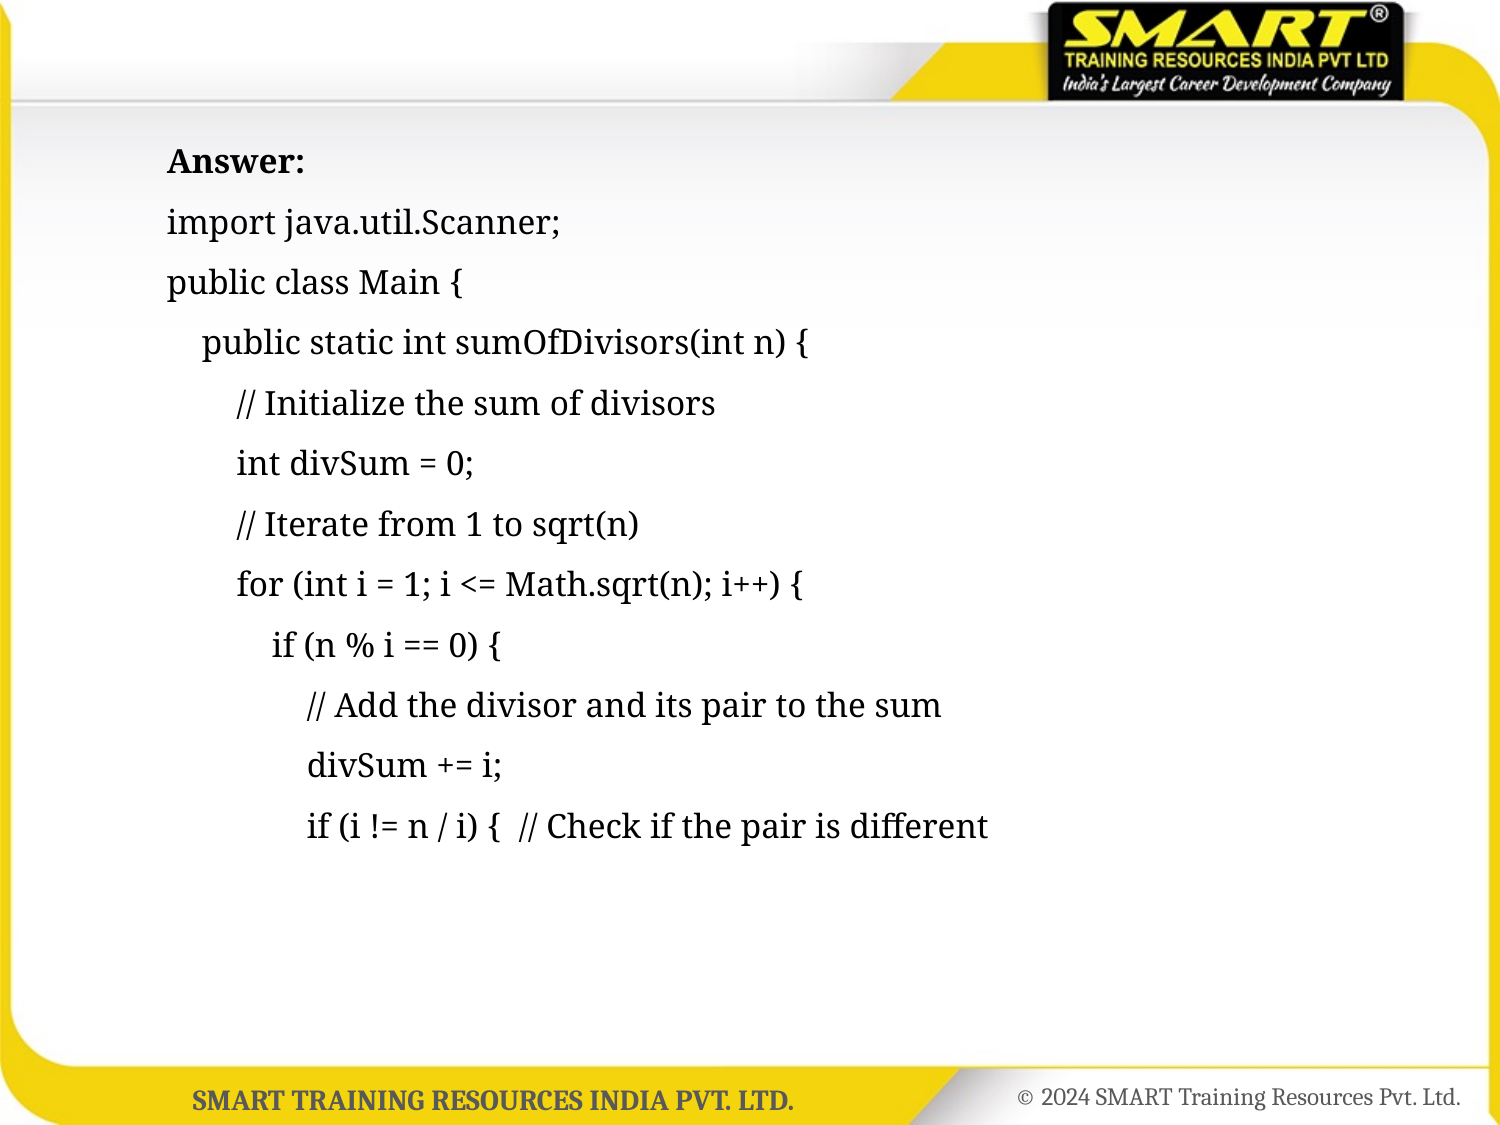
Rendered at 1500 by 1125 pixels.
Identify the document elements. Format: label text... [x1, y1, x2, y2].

list Answer: import java.util.Scanner; public class Main { public static int sumOfDivisors(int n) { // Initialize the sum of divisors int divSum = 0; // Iterate from 1 to sqrt(n) for (int i = 1; i <= Math.sqrt(n); i++) { if (n % i == 0) { // Add the divisor and its pair to the sum divSum += i; if (i != n / i) { // Check if the pair is different [75, 125, 1425, 1050]
picture [0, 0, 1500, 1125]
